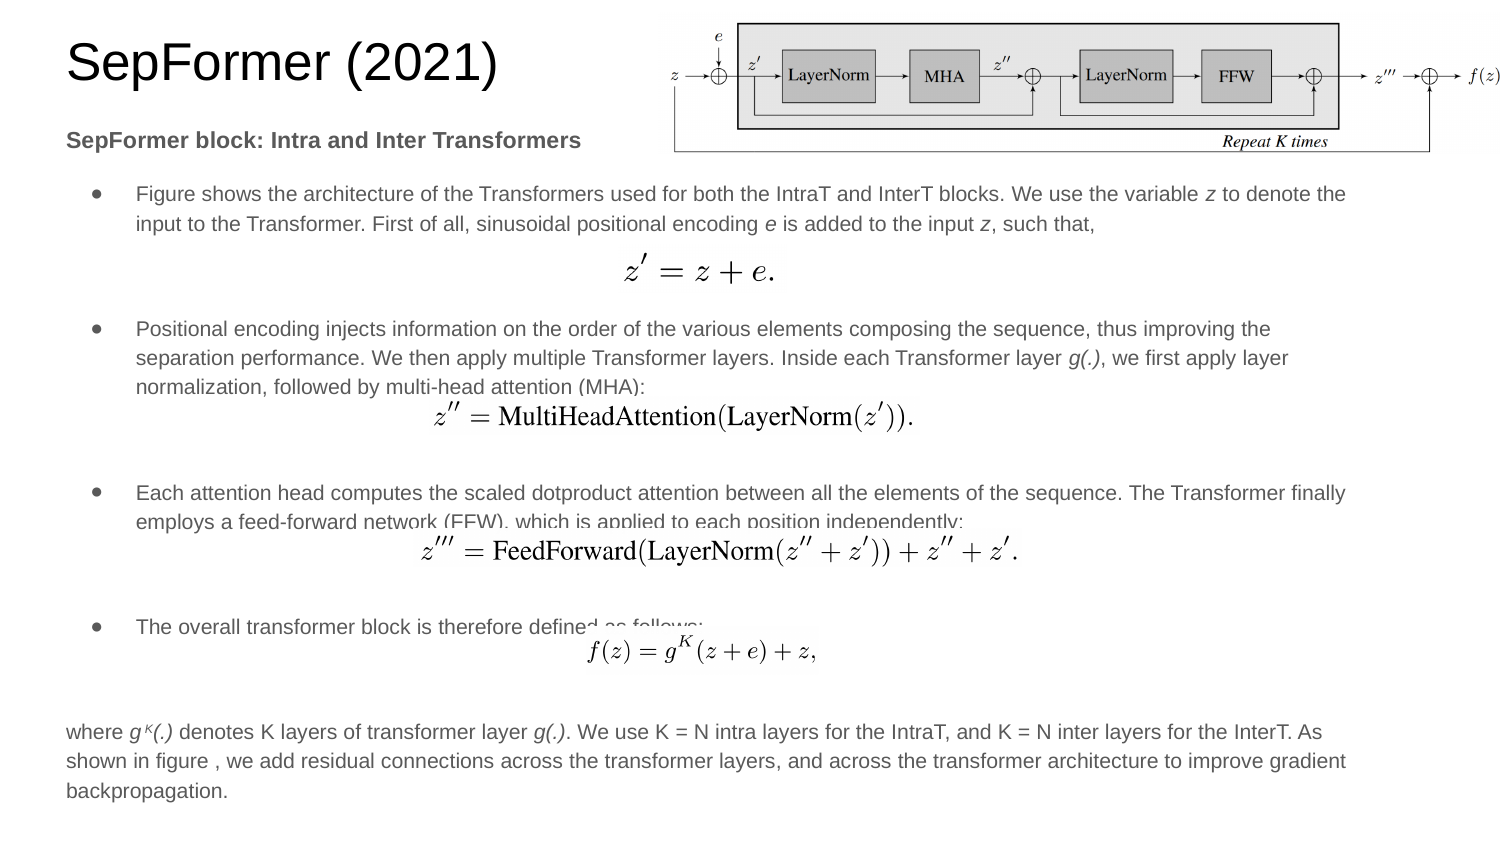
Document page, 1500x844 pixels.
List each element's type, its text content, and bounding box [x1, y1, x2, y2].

list SepFormer block: Intra and Inter Transformers Figure shows the architecture of the Transformers used for both the IntraT and InterT blocks. We use the variable z to denote the input to the Transformer. First of all, sinusoidal positional encoding e is added to the input z, such that, Positional encoding injects information on the order of the various elements composing the sequence, thus improving the separation performance. We then apply multiple Transformer layers. Inside each Transformer layer g(.), we first apply layer normalization, followed by multi-head attention (MHA): Each attention head computes the scaled dotproduct attention between all the elements of the sequence. The Transformer finally employs a feed-forward network (FFW), which is applied to each position independently: The overall transformer block is therefore defined as follows: where g K(.) denotes K layers of transformer layer g(.). We use K = N intra layers for the IntraT, and K = N inter layers for the InterT. As shown in figure , we add residual connections across the transformer layers, and across the transformer architecture to improve gradient backpropagation. [51, 106, 1385, 822]
picture [585, 626, 819, 675]
picture [617, 244, 787, 293]
title SepFormer (2021) [51, 12, 656, 106]
picture [429, 396, 920, 435]
picture [658, 12, 1500, 154]
picture [413, 528, 1023, 567]
